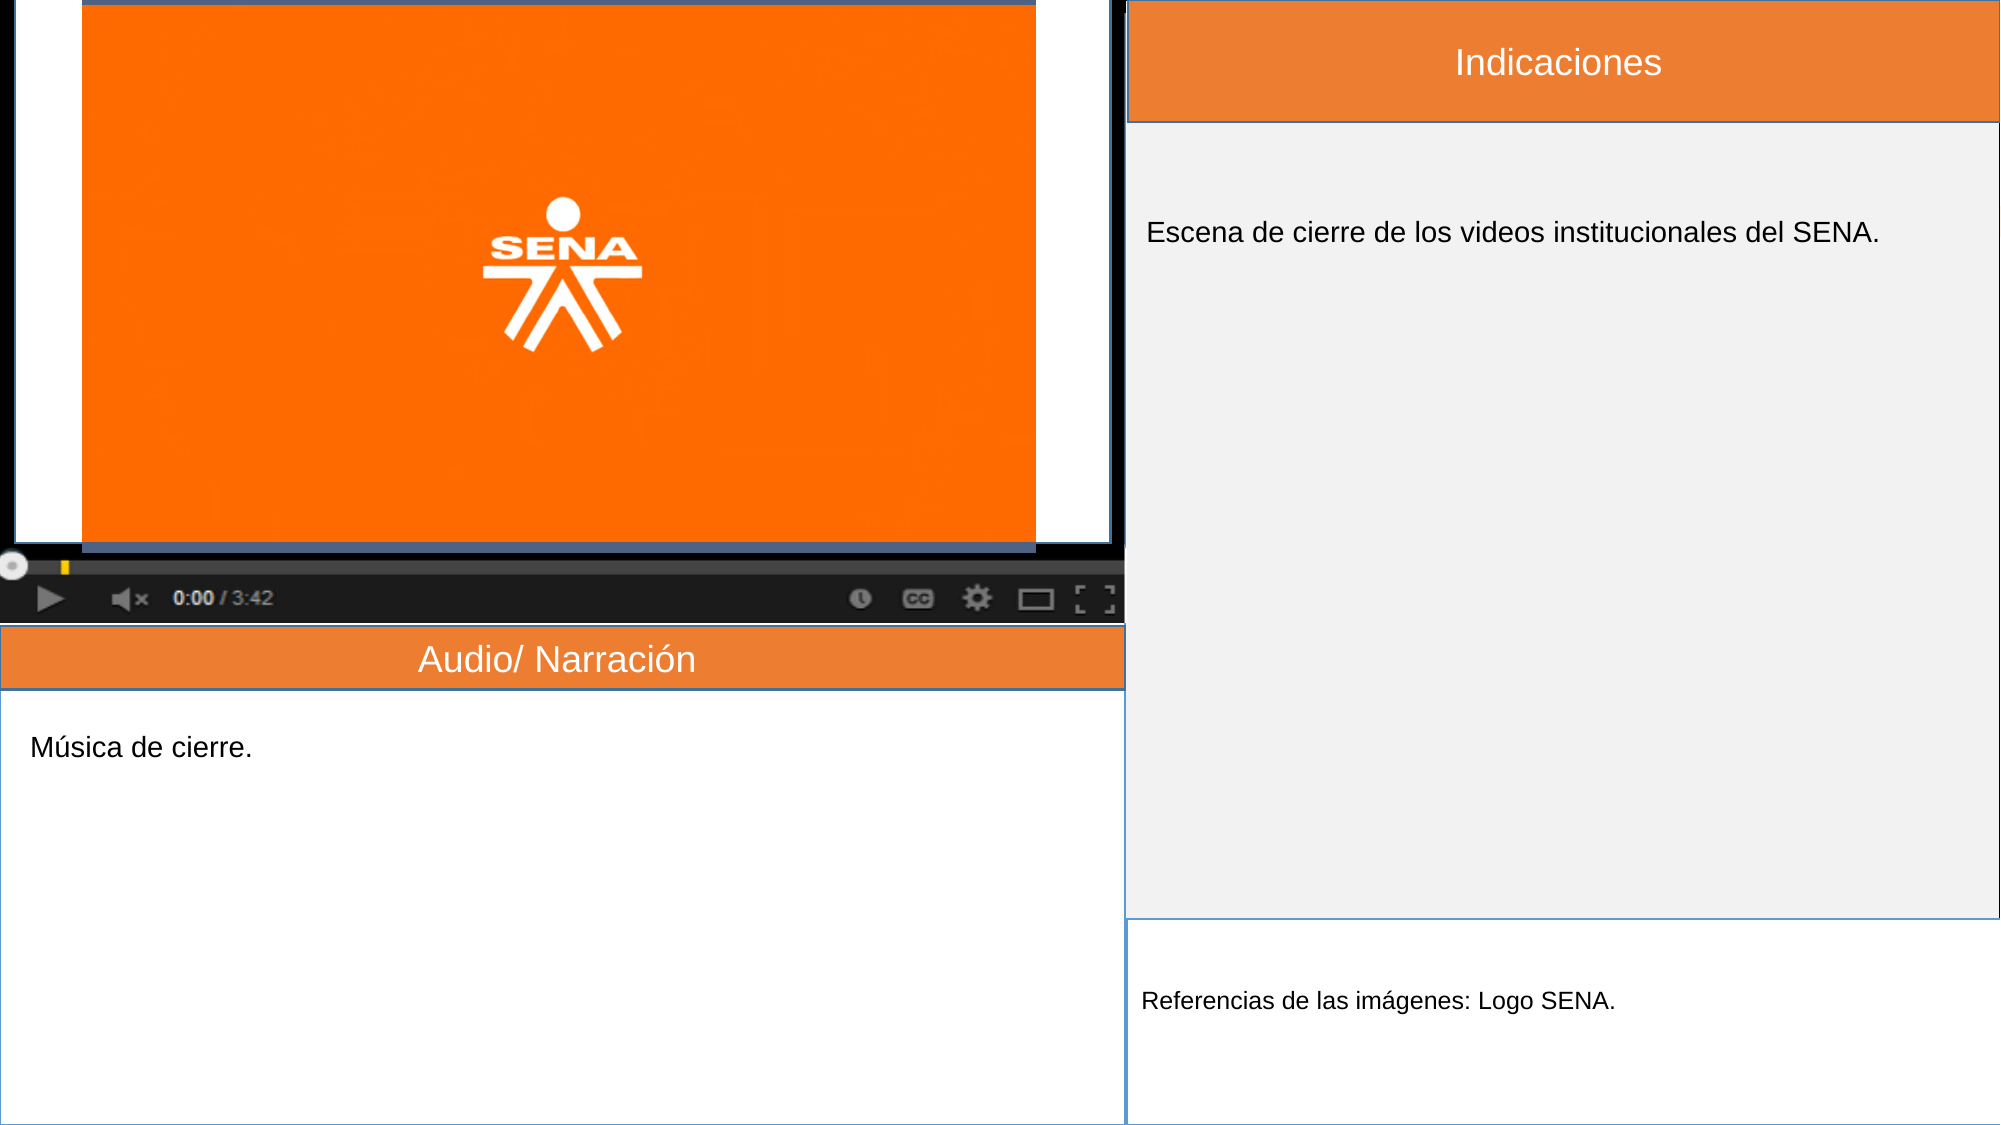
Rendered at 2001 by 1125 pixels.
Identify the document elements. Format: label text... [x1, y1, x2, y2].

text_box [1125, 0, 2000, 1125]
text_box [0, 0, 1127, 623]
text_box [0, 690, 1125, 1125]
text_box Escena de cierre de los videos institucionales del SENA. [1131, 206, 2000, 701]
picture [82, 0, 1036, 553]
text_box Indicaciones [1128, 0, 2000, 122]
text_box Referencias de las imágenes: Logo SENA. [1126, 918, 2000, 1125]
text_box Música de cierre. [15, 721, 1075, 903]
text_box Audio/ Narración [0, 626, 1125, 690]
